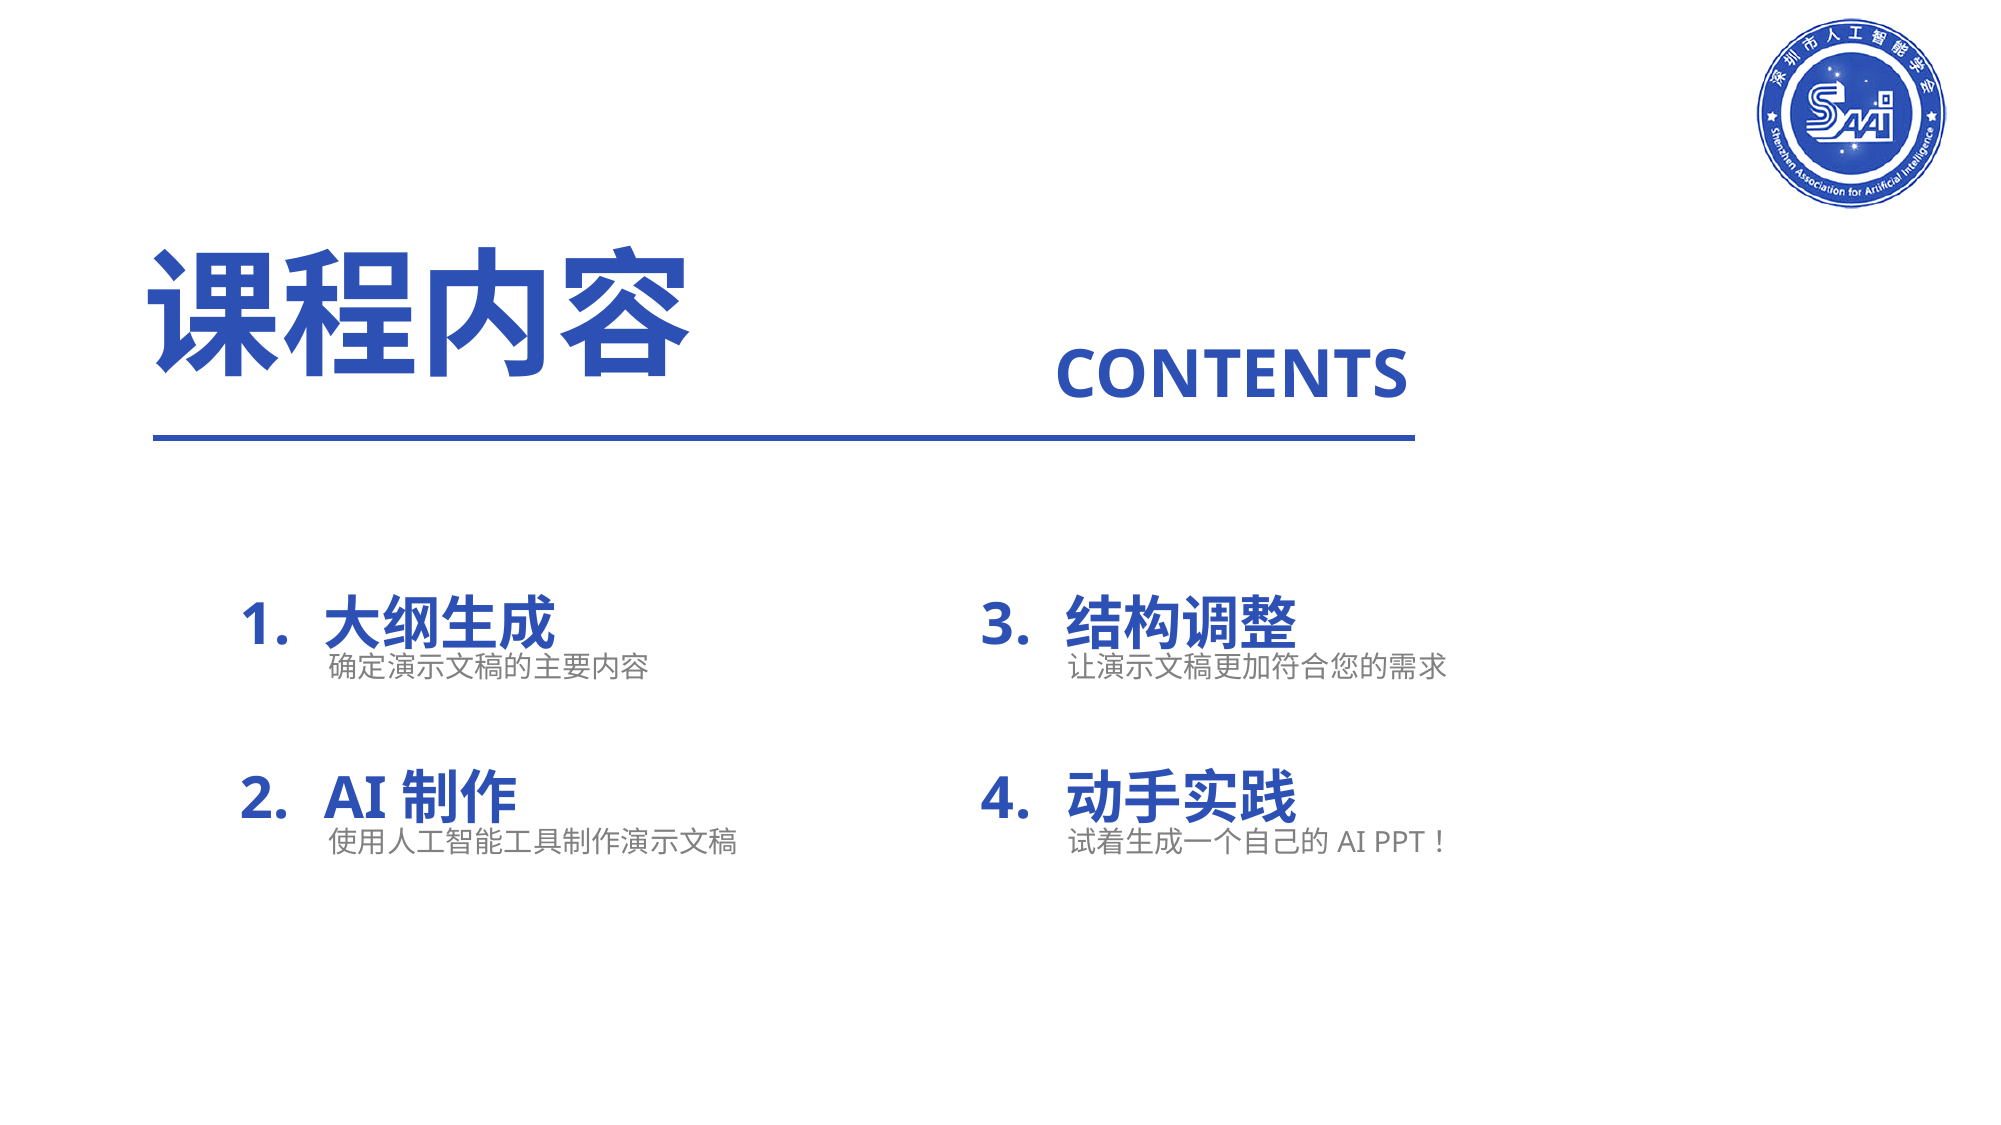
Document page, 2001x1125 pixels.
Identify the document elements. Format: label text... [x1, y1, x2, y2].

text_box 试着生成一个自己的AI PPT！ [1052, 811, 1627, 866]
text_box 课程内容 [128, 219, 709, 400]
picture [1748, 14, 1952, 211]
text_box 使用人工智能工具制作演示文稿 [313, 811, 885, 866]
text_box 确定演示文稿的主要内容 [313, 637, 897, 691]
text_box 大纲生成 AI制作 [224, 473, 572, 838]
text_box CONTENTS [1039, 323, 1425, 419]
text_box 结构调整 动手实践 [965, 473, 1313, 838]
text_box 让演示文稿更加符合您的需求 [1052, 637, 1627, 691]
